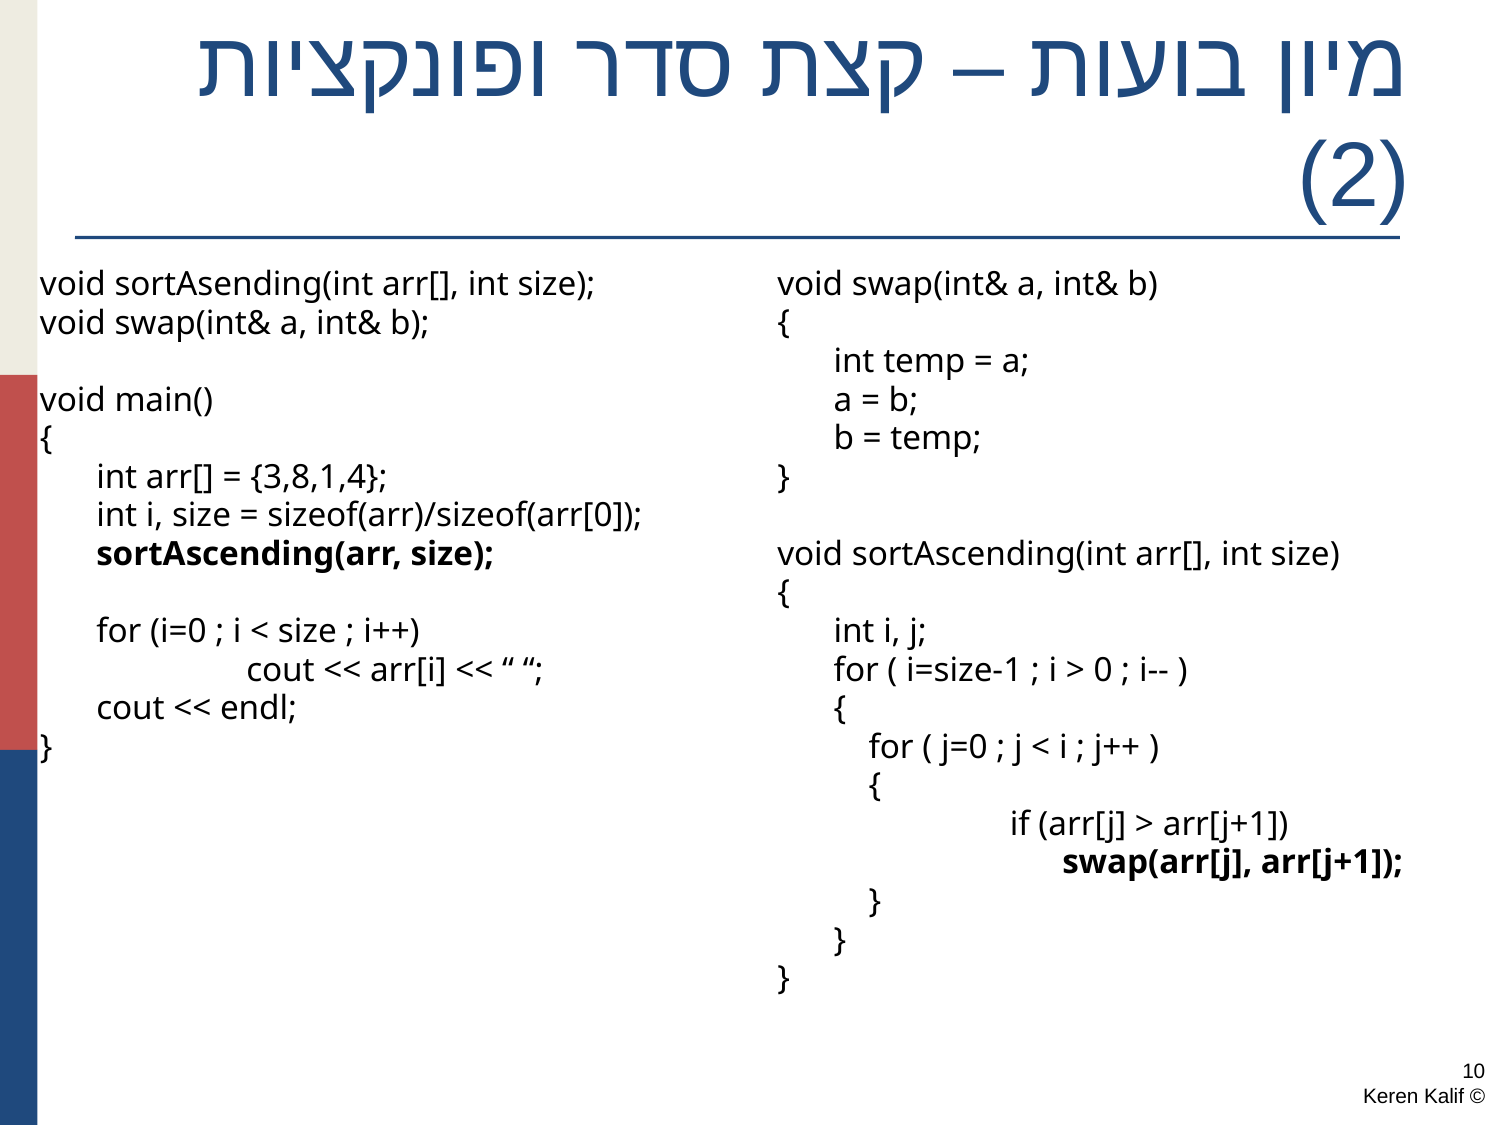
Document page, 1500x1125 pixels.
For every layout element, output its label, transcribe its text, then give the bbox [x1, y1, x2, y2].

text_box 10 © Keren Kalif [1149, 1049, 1500, 1125]
text_box void swap(int& a, int& b) { int temp = a; a = b; b = temp; } void sortAscending(int arr[], int size) { int i, j; for ( i=size-1 ; i > 0 ; i-- ) { for ( j=0 ; j < i ; j++ ) { if (arr[j] > arr[j+1]) swap(arr[j], arr[j+1]); } } } [762, 262, 1500, 1006]
list void sortAsending(int arr[], int size); void swap(int& a, int& b); void main() { int arr[] = {3,8,1,4}; int i, size = sizeof(arr)/sizeof(arr[0]); sortAscending(arr, size); for (i=0 ; i < size ; i++) cout << arr[i] << “ “; cout << endl; } [24, 262, 762, 1006]
title מיון בועות – קצת סדר ופונקציות (2) [74, 45, 1426, 233]
